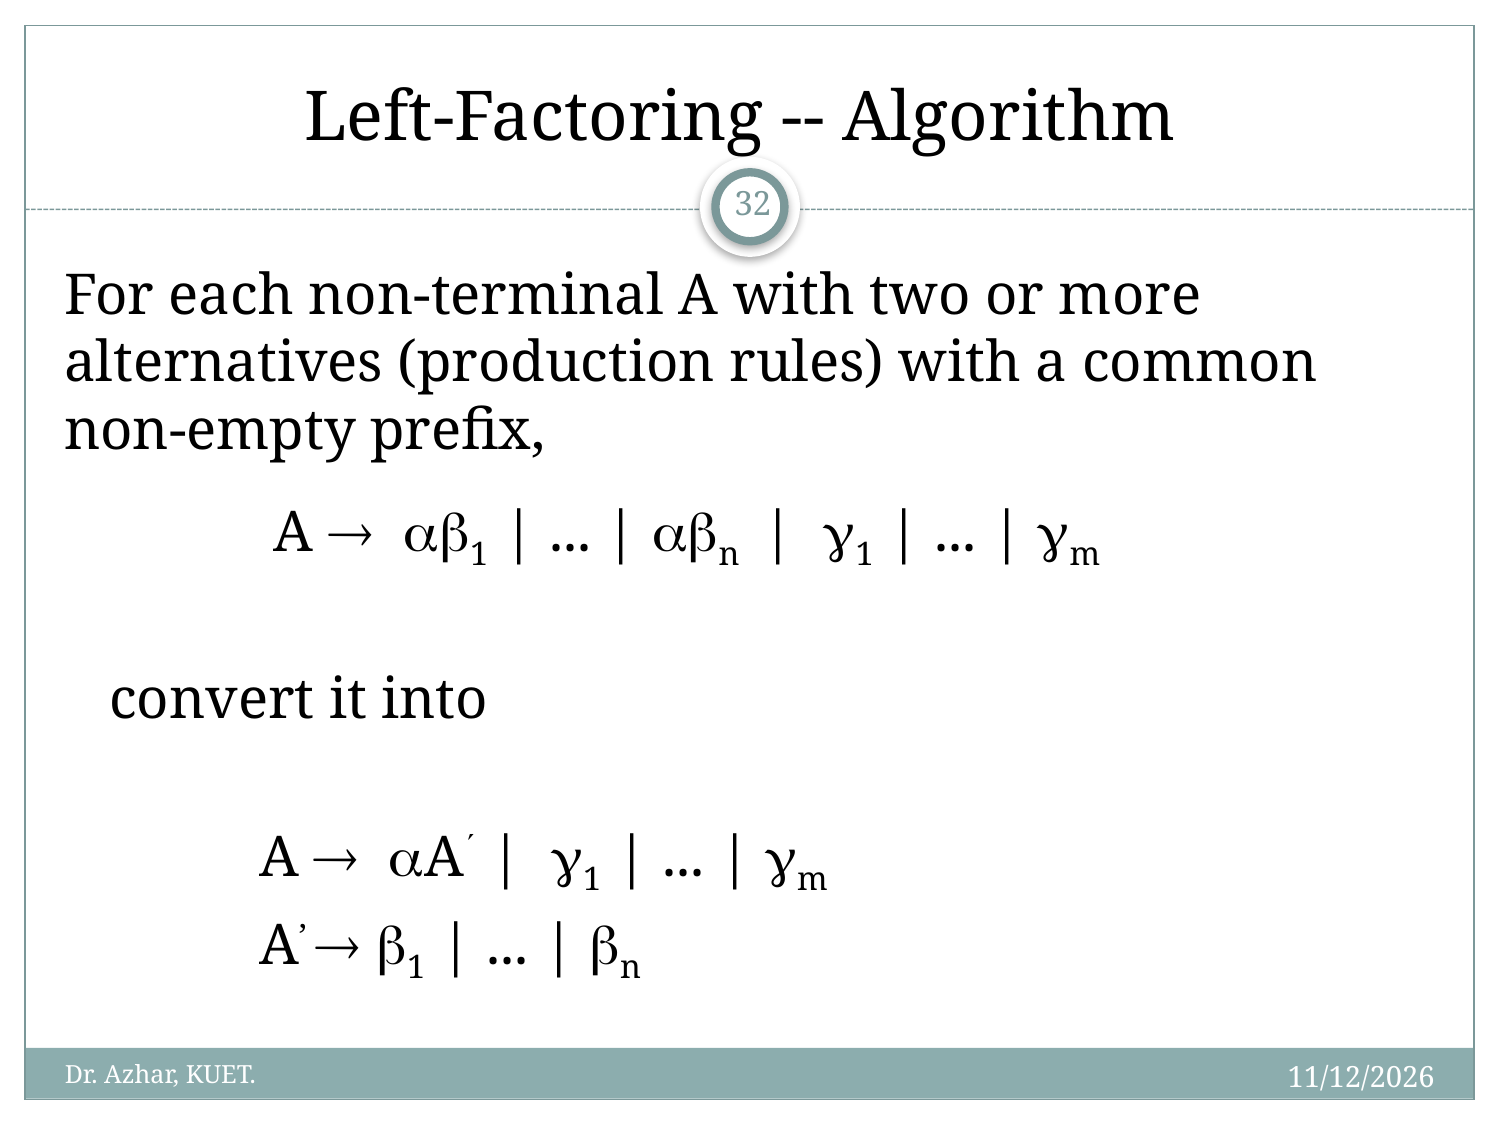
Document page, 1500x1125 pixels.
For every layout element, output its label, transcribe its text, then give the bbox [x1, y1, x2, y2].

slide_number 32 [715, 168, 791, 241]
list For each non-terminal A with two or more alternatives (production rules) with a common non-empty prefix, A  1 | ... | n | 1 | ... | m convert it into A  A | 1 | ... | m A’  1 | ... | n [49, 250, 1445, 1001]
title Left-Factoring -- Algorithm [49, 37, 1450, 162]
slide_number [950, 1050, 1450, 1111]
footer Dr. Azhar, KUET. [50, 1051, 638, 1112]
